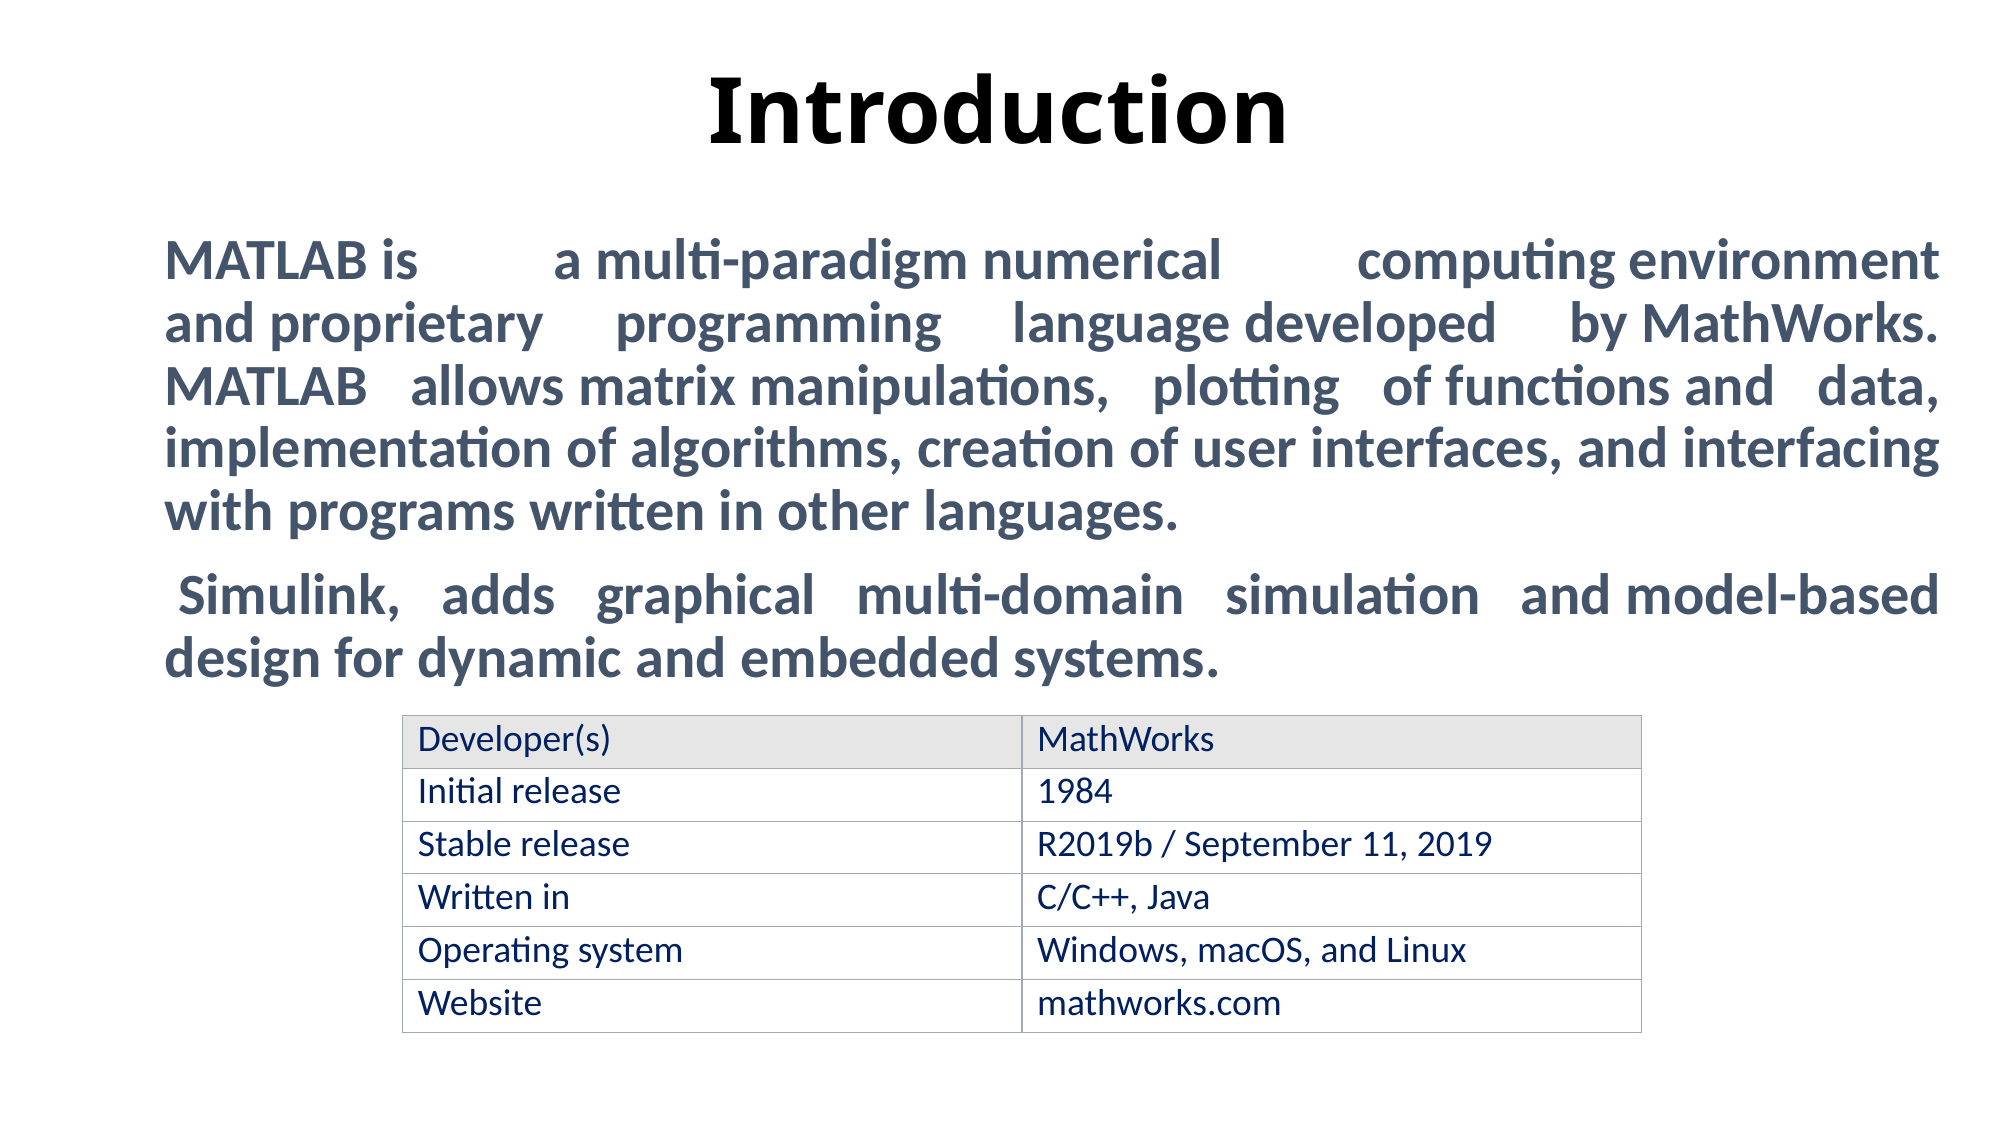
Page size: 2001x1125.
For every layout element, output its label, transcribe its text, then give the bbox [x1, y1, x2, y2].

title Introduction [150, 49, 1850, 155]
table_cell Website [403, 980, 1021, 1032]
table_cell R2019b / September 11, 2019 [1023, 822, 1641, 873]
table_cell Operating system [403, 927, 1021, 979]
table_header Developer(s) [403, 716, 1021, 768]
table_cell Stable release [403, 822, 1021, 873]
table_header MathWorks [1023, 716, 1641, 768]
table_cell 1984 [1023, 769, 1641, 821]
list MATLAB is a multi-paradigm numerical computing environment and proprietary programming language developed by MathWorks. MATLAB allows matrix manipulations, plotting of functions and data, implementation of algorithms, creation of user interfaces, and interfacing with programs written in other languages. Simulink, adds graphical multi-domain simulation and model-based design for dynamic and embedded systems. [149, 155, 1956, 1076]
table_cell C/C++, Java [1023, 874, 1641, 926]
table_cell Initial release [403, 769, 1021, 821]
table_cell Written in [403, 874, 1021, 926]
table_cell Windows, macOS, and Linux [1023, 927, 1641, 979]
table_cell mathworks.com [1023, 980, 1641, 1032]
